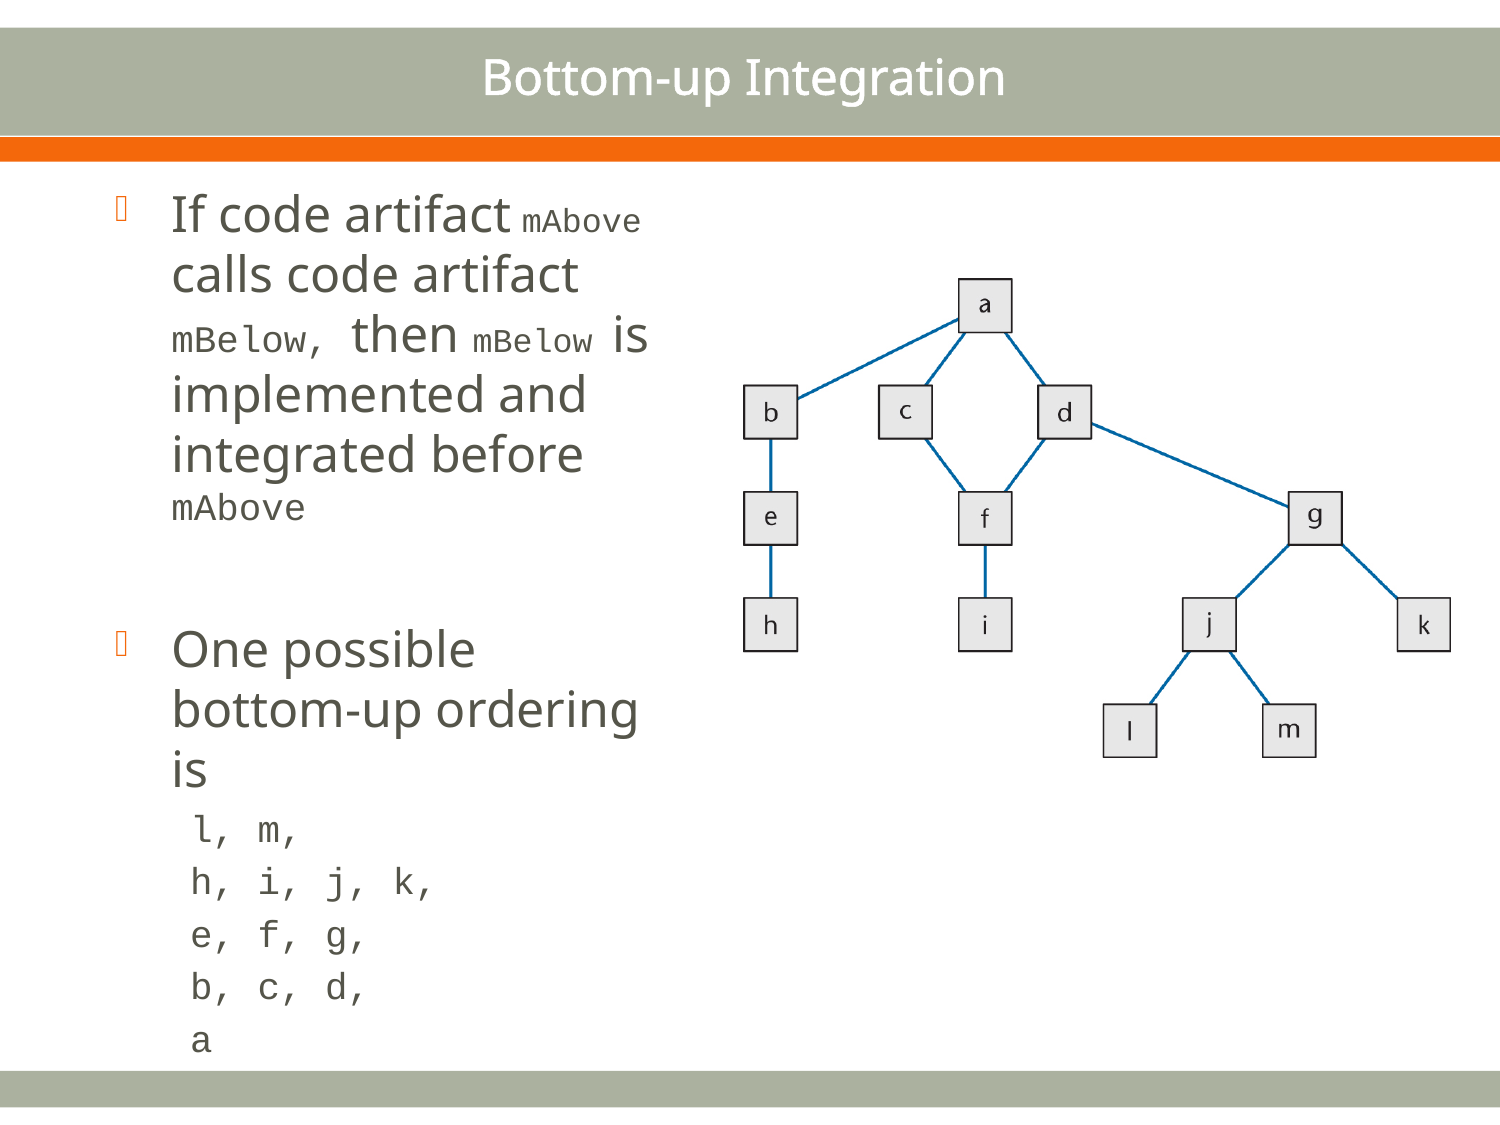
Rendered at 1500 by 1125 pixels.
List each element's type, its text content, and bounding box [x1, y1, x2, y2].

title Bottom-up Integration [0, 37, 1488, 113]
list If code artifact mAbove calls code artifact mBelow, then mBelow is implemented and integrated before mAbove One possible bottom-up ordering is l, m, h, i, j, k, e, f, g, b, c, d, a [100, 175, 680, 1125]
picture [743, 278, 1451, 758]
